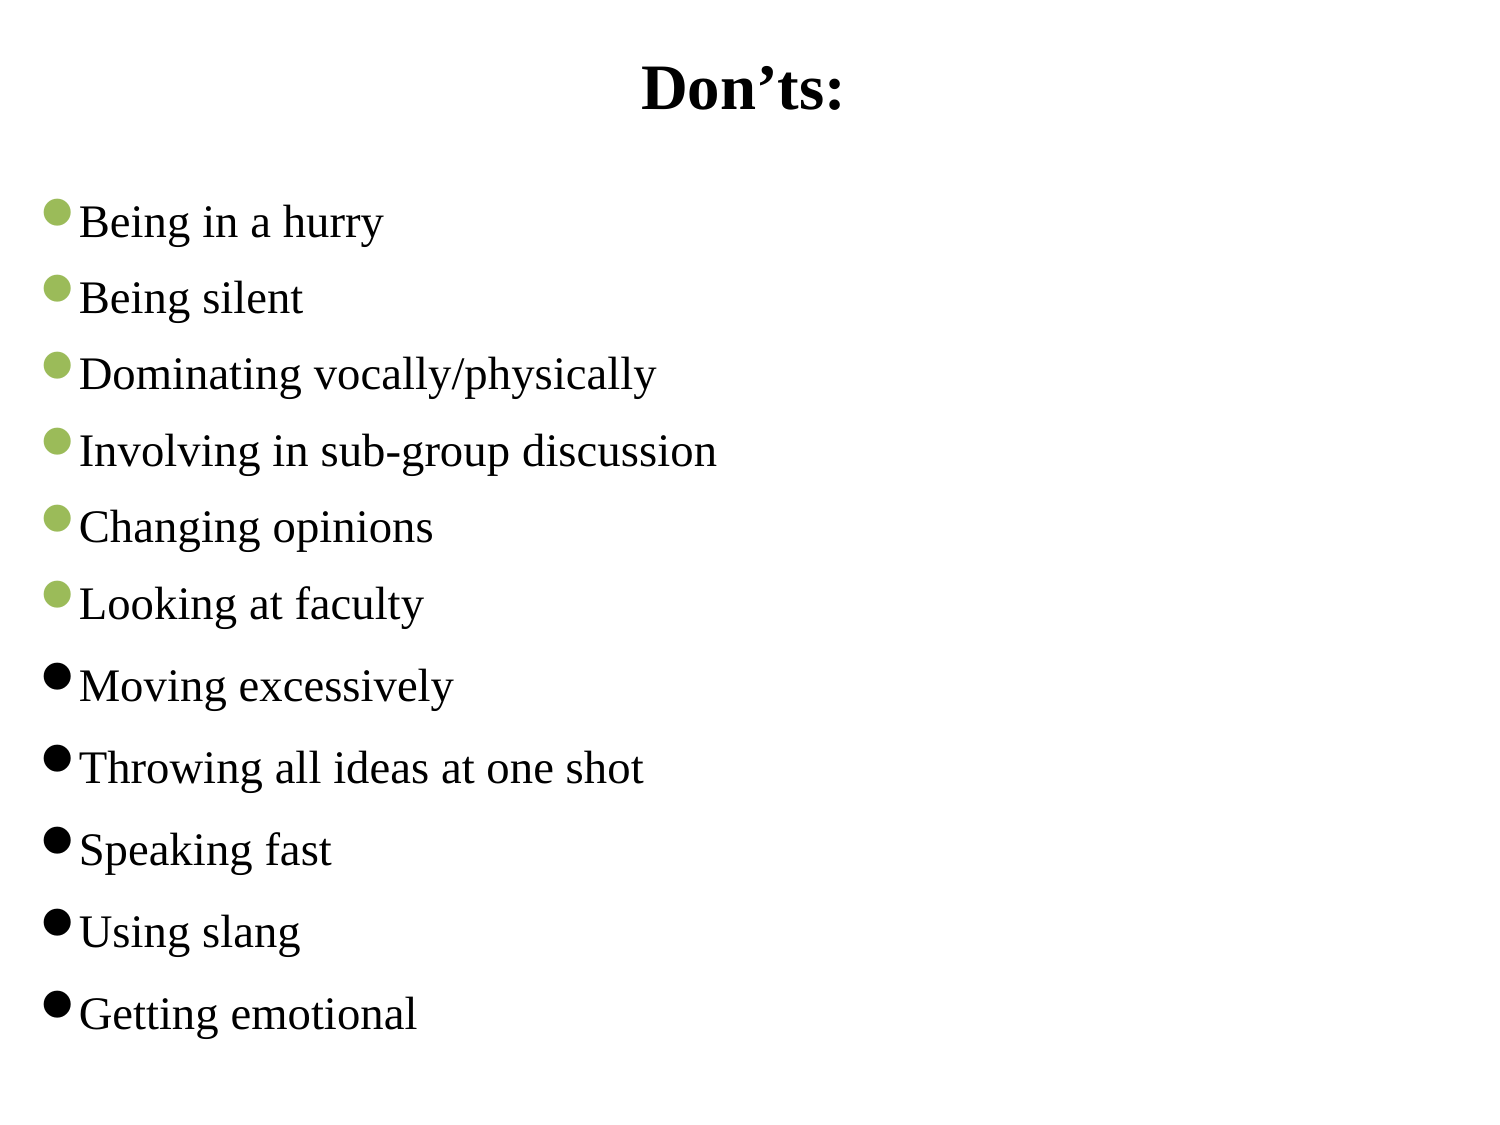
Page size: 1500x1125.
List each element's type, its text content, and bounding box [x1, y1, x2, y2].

subtitle Don’ts: Being in a hurry Being silent Dominating vocally/physically Involving in sub-group discussion Changing opinions Looking at faculty Moving excessively Throwing all ideas at one shot Speaking fast Using slang Getting emotional [24, 37, 1463, 1075]
